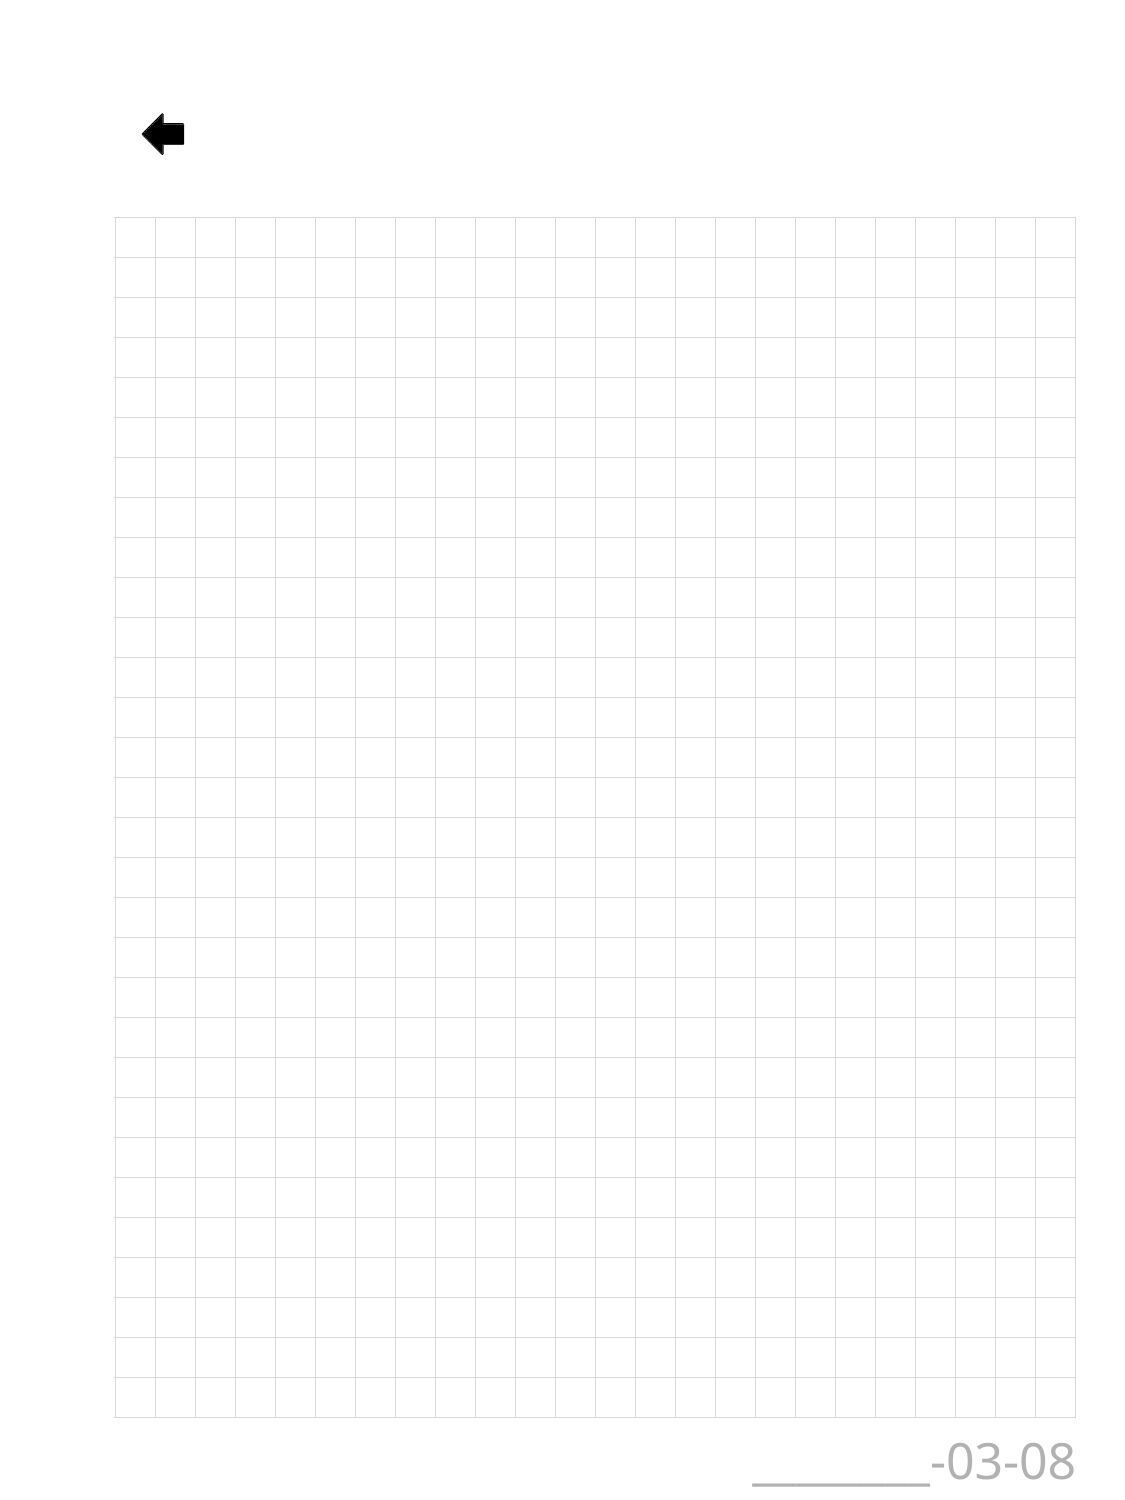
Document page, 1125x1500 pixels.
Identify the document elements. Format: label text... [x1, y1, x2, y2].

slide_number ________-03-08 [537, 1430, 1077, 1491]
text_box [113, 113, 1077, 1418]
picture [142, 114, 184, 155]
